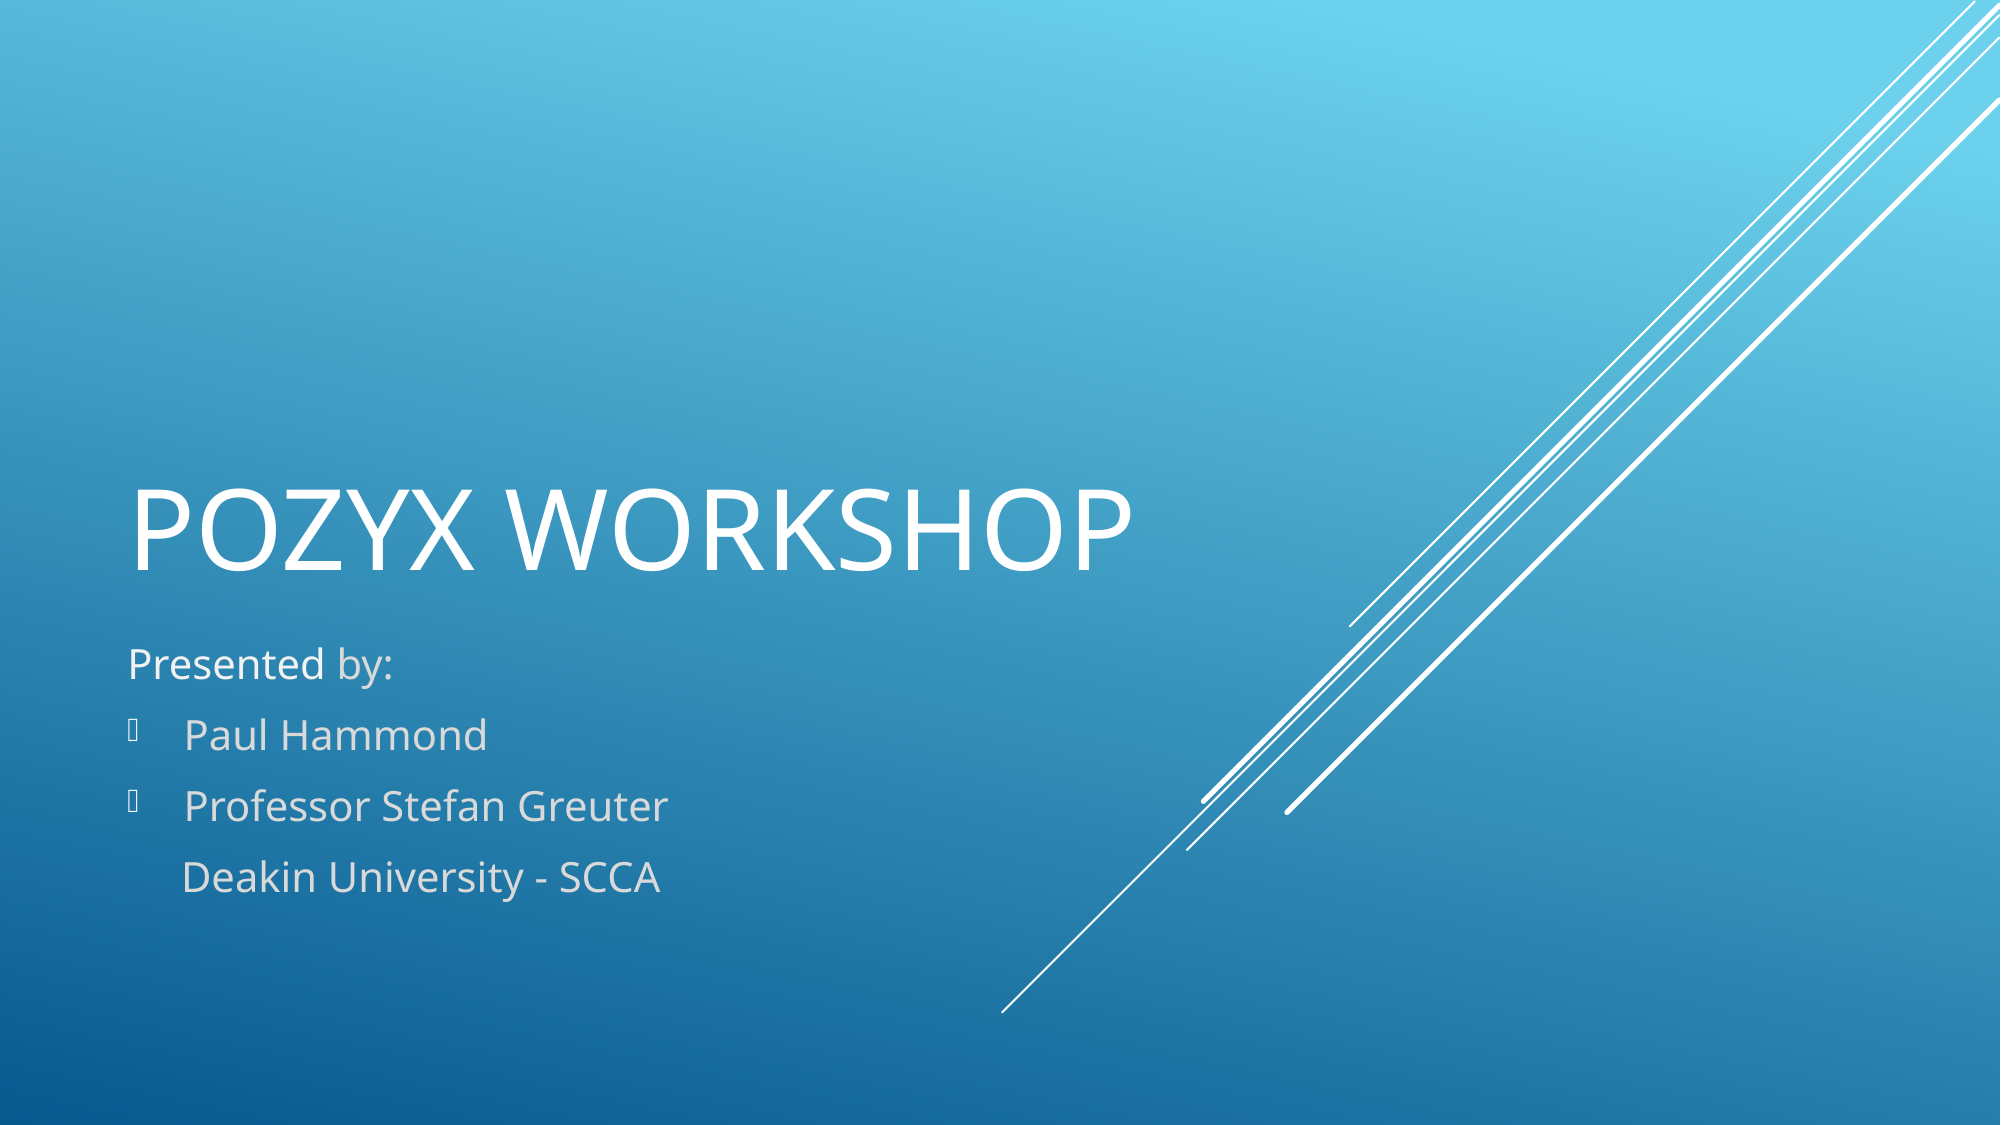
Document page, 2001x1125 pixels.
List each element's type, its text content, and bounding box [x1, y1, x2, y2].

title POZYX WORKSHOP [112, 112, 1425, 600]
subtitle Presented by: Paul Hammond Professor Stefan Greuter Deakin University - SCCA [112, 630, 1163, 950]
